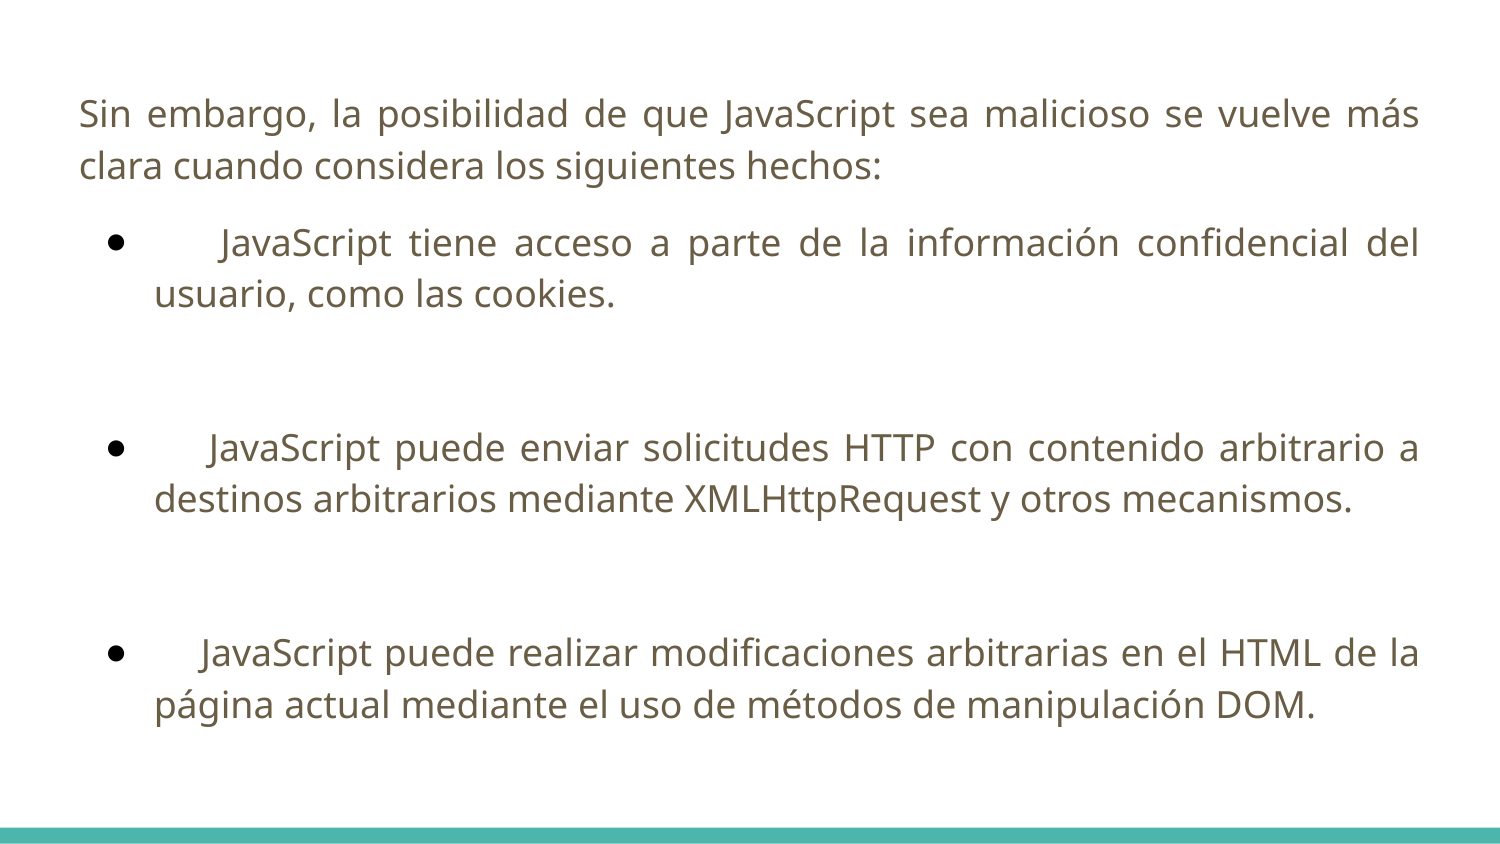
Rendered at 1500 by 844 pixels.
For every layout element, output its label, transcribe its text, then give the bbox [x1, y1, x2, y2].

list Sin embargo, la posibilidad de que JavaScript sea malicioso se vuelve más clara cuando considera los siguientes hechos: JavaScript tiene acceso a parte de la información confidencial del usuario, como las cookies. JavaScript puede enviar solicitudes HTTP con contenido arbitrario a destinos arbitrarios mediante XMLHttpRequest y otros mecanismos. JavaScript puede realizar modificaciones arbitrarias en el HTML de la página actual mediante el uso de métodos de manipulación DOM. [63, 68, 1437, 750]
